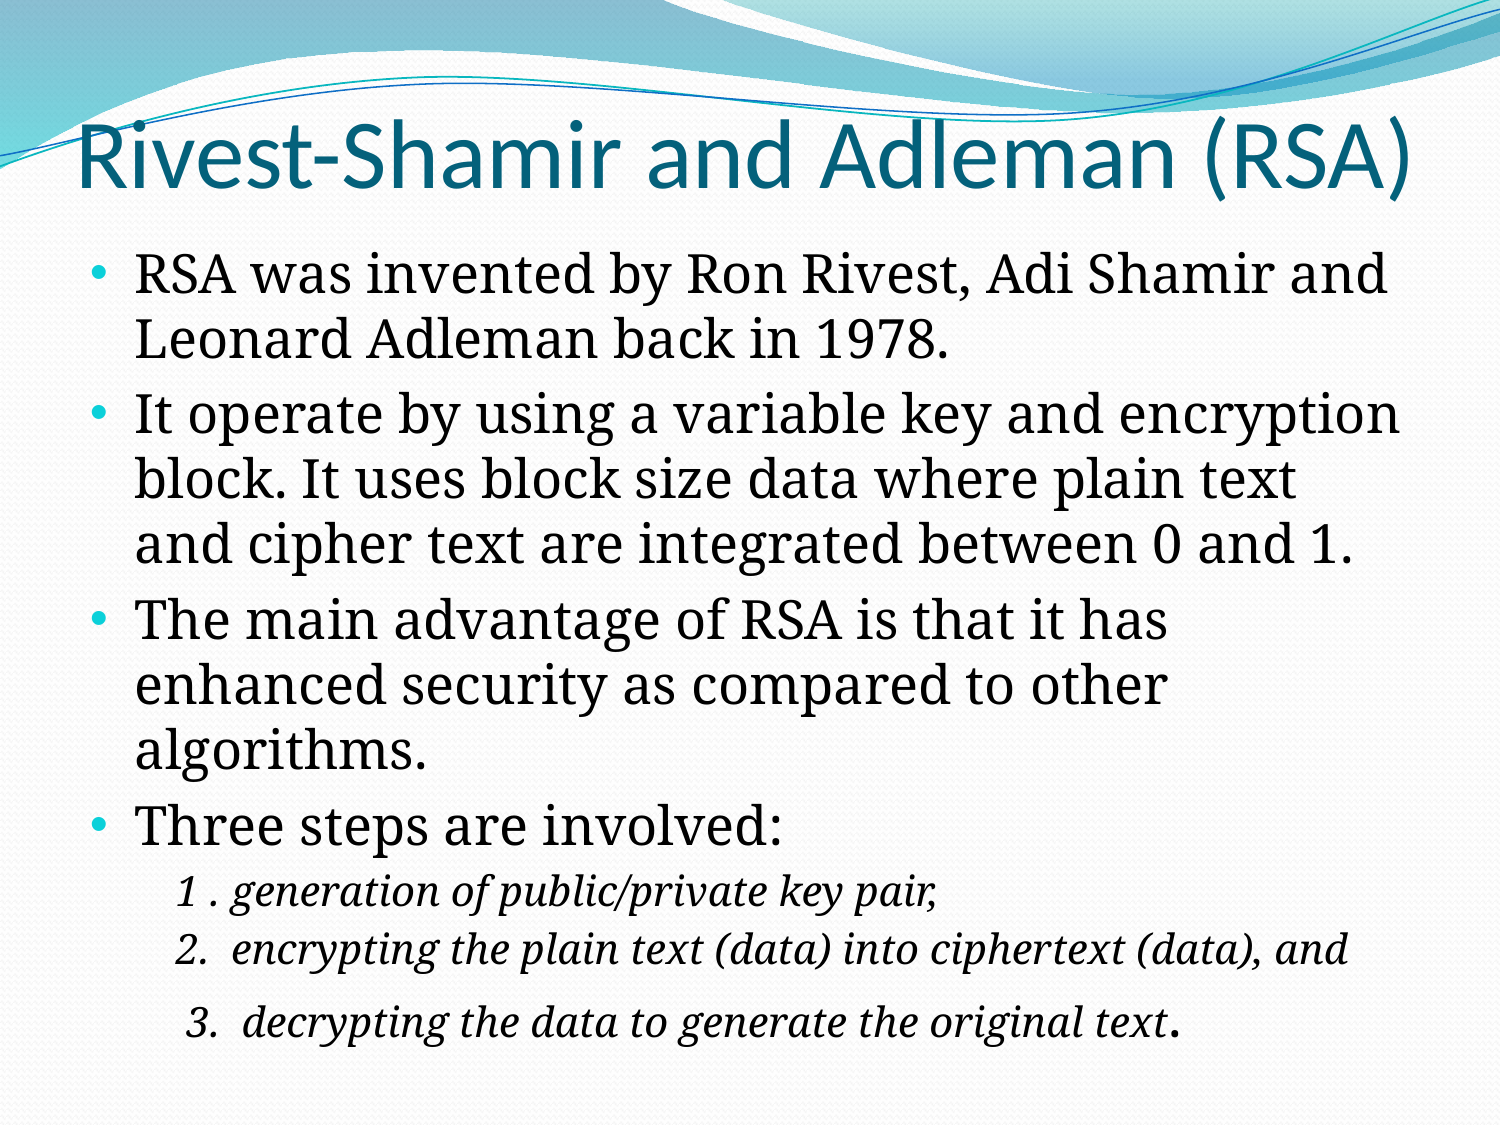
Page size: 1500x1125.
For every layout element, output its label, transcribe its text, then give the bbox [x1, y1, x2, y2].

list RSA was invented by Ron Rivest, Adi Shamir and Leonard Adleman back in 1978. It operate by using a variable key and encryption block. It uses block size data where plain text and cipher text are integrated between 0 and 1. The main advantage of RSA is that it has enhanced security as compared to other algorithms. Three steps are involved: 1 . generation of public/private key pair, 2. encrypting the plain text (data) into ciphertext (data), and 3. decrypting the data to generate the original text. [75, 231, 1425, 1038]
title Rivest-Shamir and Adleman (RSA) [75, 78, 1425, 209]
